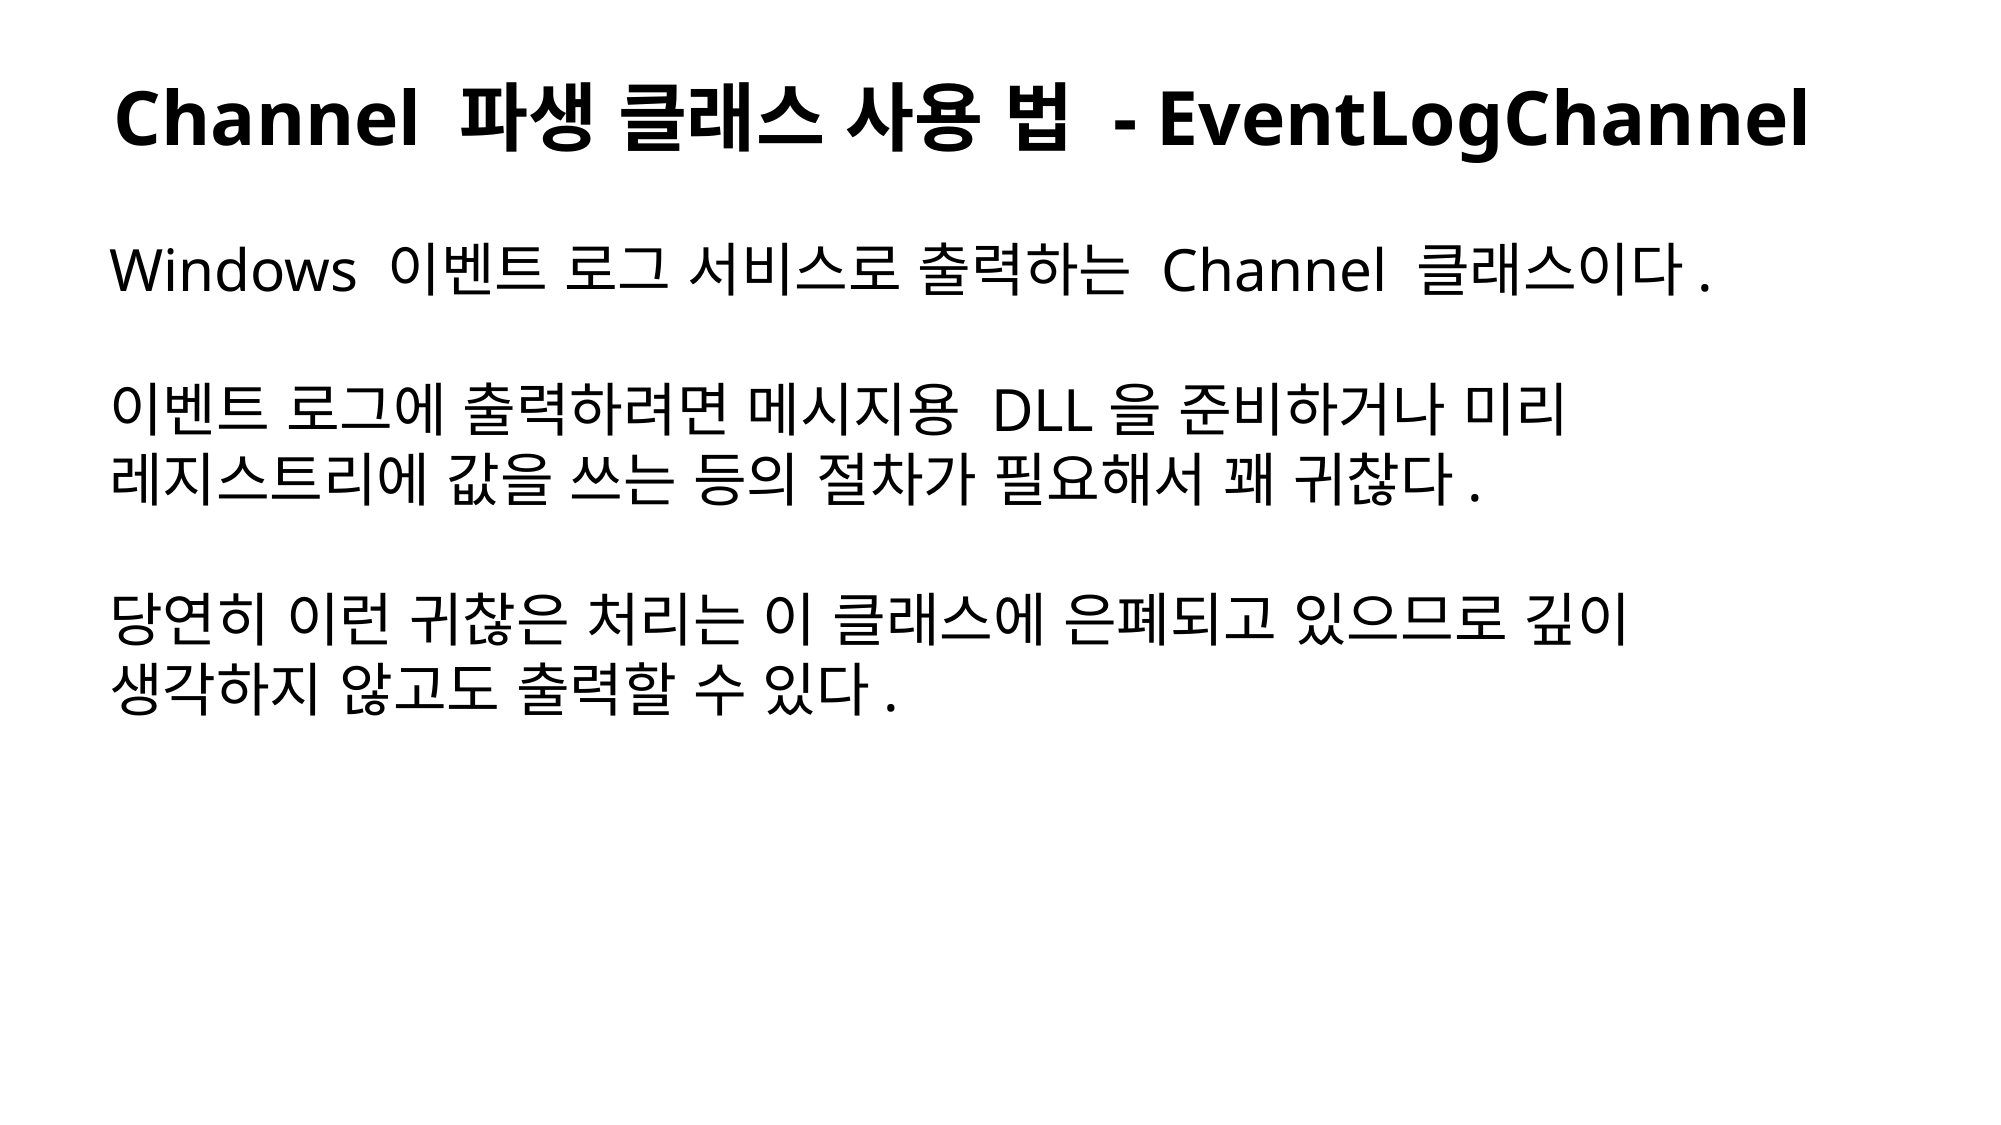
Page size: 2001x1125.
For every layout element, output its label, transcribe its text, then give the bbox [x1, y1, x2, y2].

text_box Windows 이벤트 로그 서비스로 출력하는 Channel 클래스이다. 이벤트 로그에 출력하려면 메시지용 DLL을 준비하거나 미리 레지스트리에 값을 쓰는 등의 절차가 필요해서 꽤 귀찮다. 당연히 이런 귀찮은 처리는 이 클래스에 은폐되고 있으므로 깊이 생각하지 않고도 출력할 수 있다. [94, 226, 1842, 731]
text_box Channel 파생 클래스 사용 법 - EventLogChannel [98, 63, 1828, 168]
